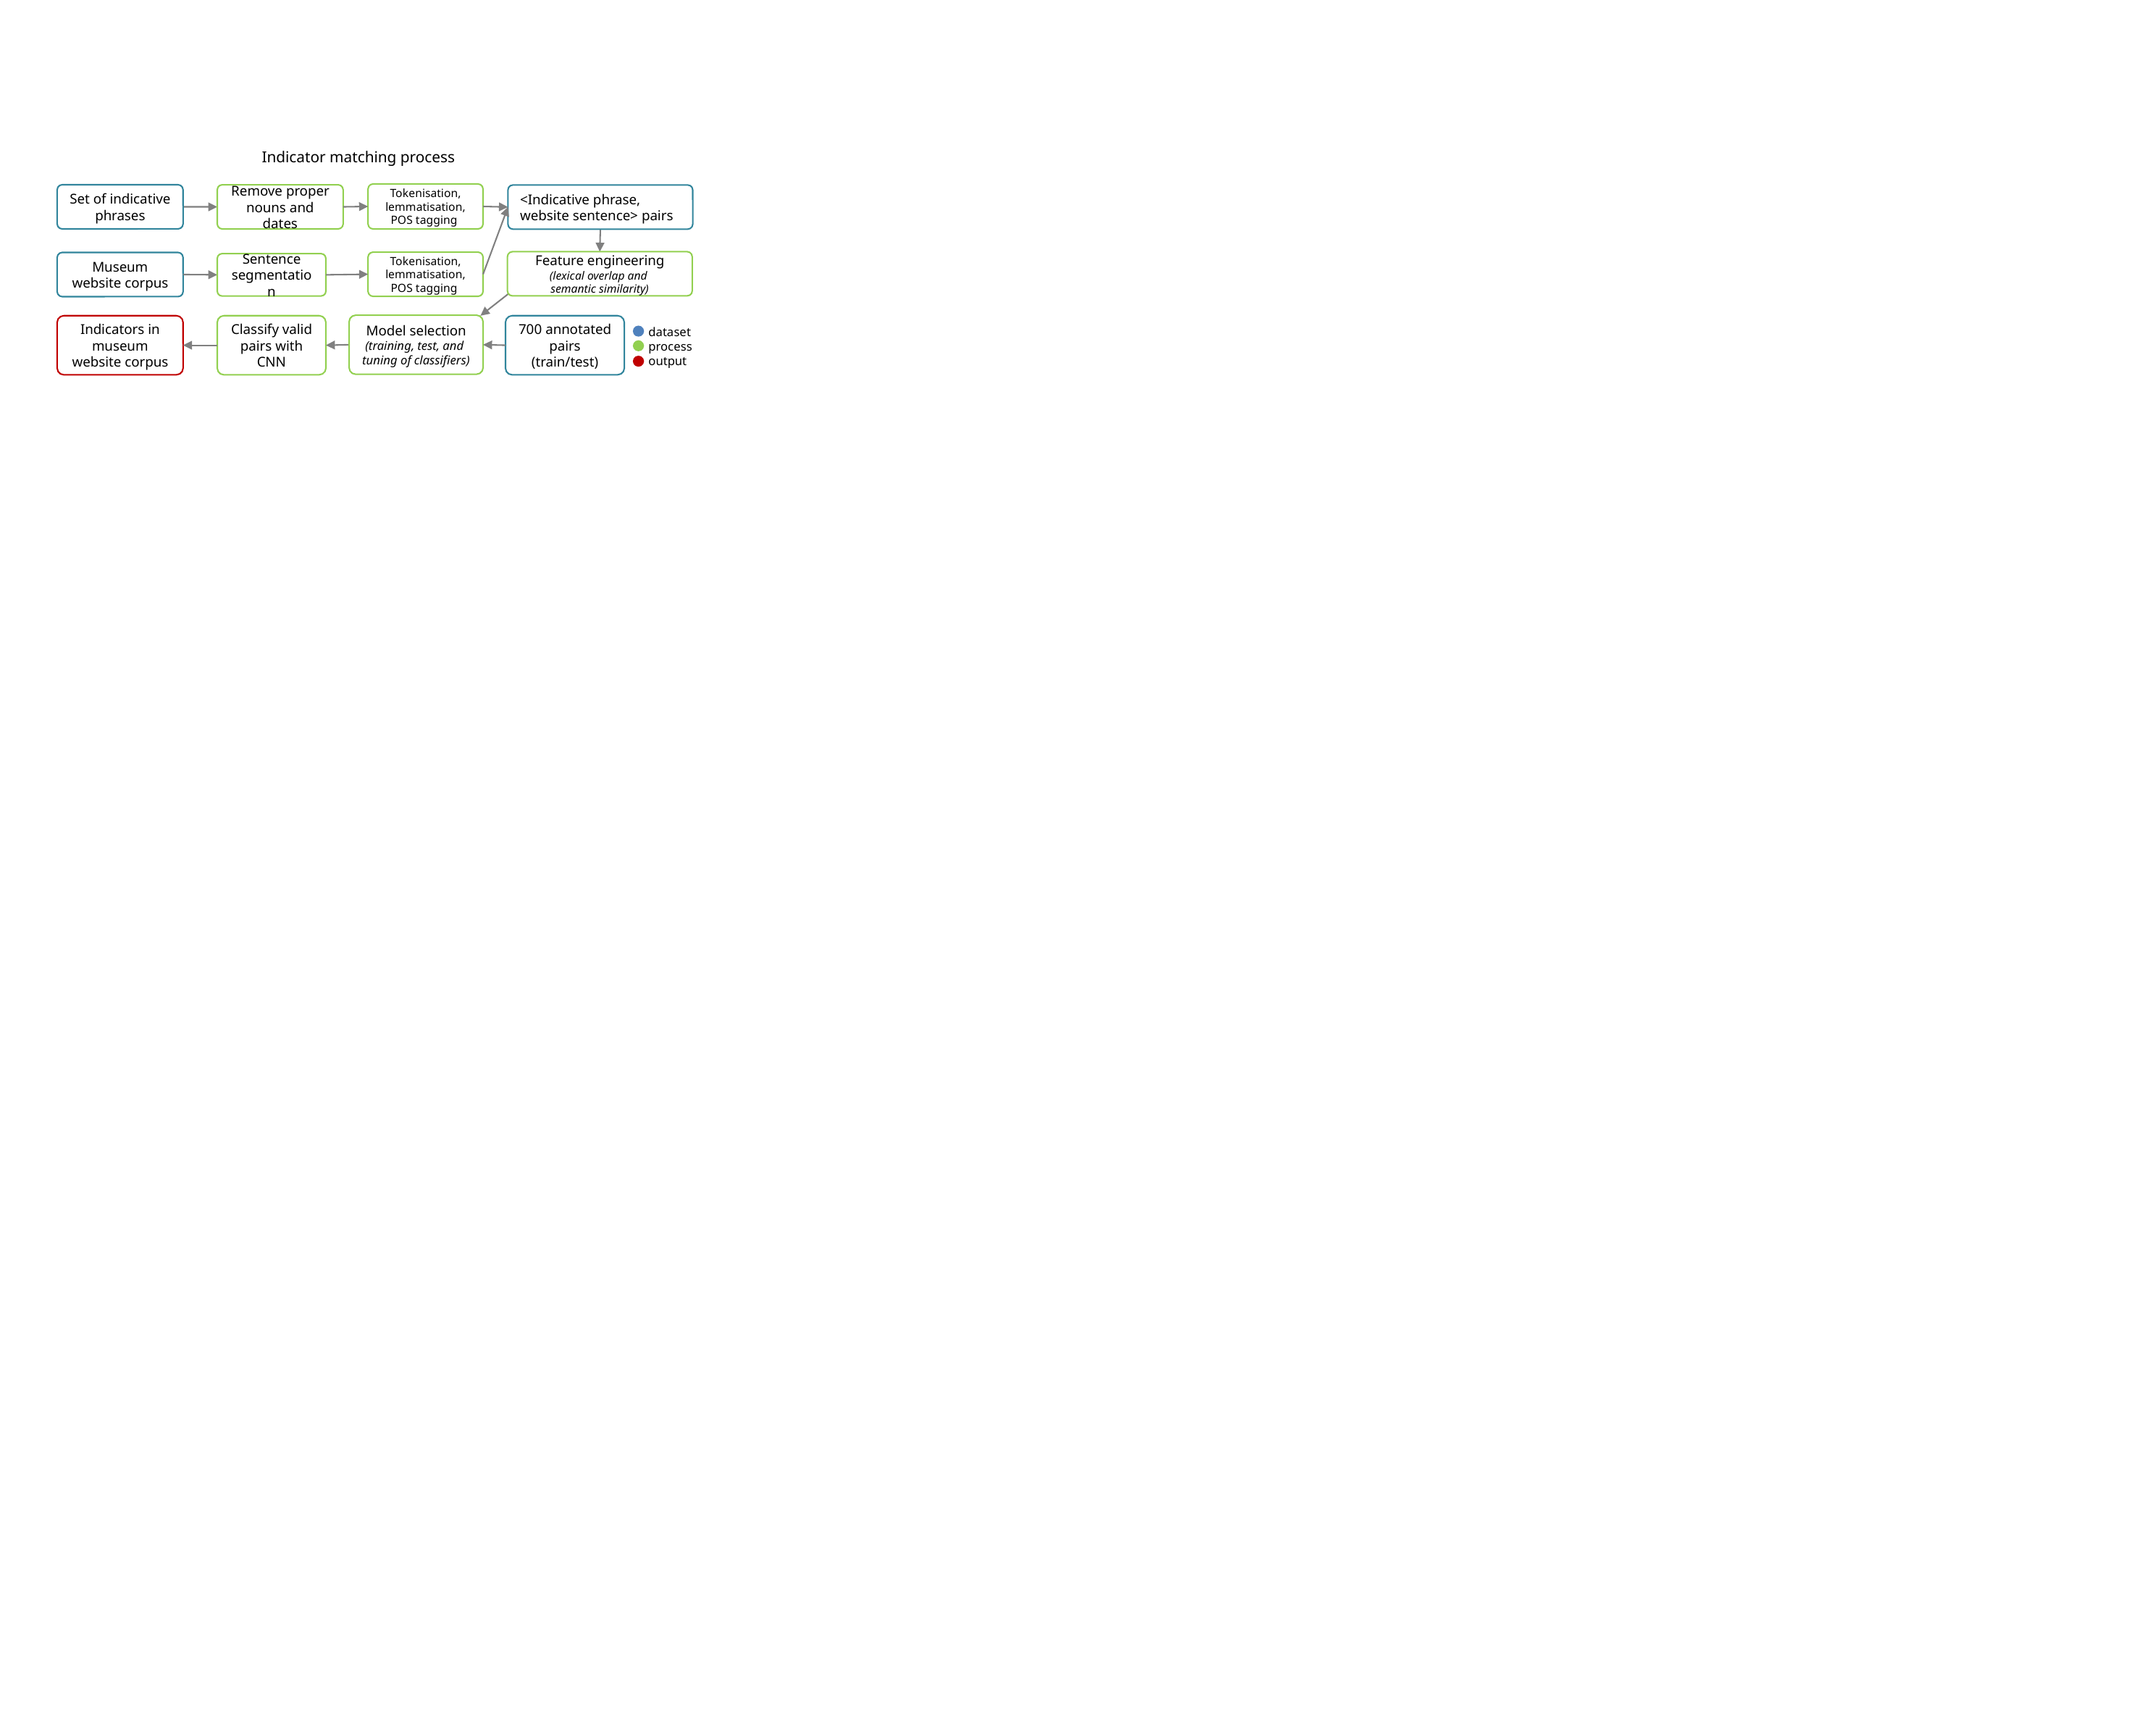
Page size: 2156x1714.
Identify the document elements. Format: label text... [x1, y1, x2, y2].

text_box Set of indicative phrases [56, 185, 183, 230]
text_box Model selection (training, test, and tuning of classifiers) [349, 315, 484, 375]
text_box Classify valid pairs with CNN [217, 315, 327, 375]
text_box 700 annotated pairs (train/test) [505, 315, 625, 375]
text_box <Indicative phrase, website sentence> pairs [508, 185, 693, 230]
text_box Indicators in museum website corpus [56, 315, 183, 375]
text_box Feature engineering (lexical overlap and semantic similarity) [507, 251, 692, 296]
text_box Museum website corpus [56, 252, 183, 297]
text_box Sentence segmentation [217, 254, 327, 296]
text_box Tokenisation, lemmatisation, POS tagging [368, 252, 484, 297]
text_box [482, 211, 508, 275]
text_box Tokenisation, lemmatisation, POS tagging [368, 183, 483, 230]
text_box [480, 291, 511, 317]
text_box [632, 301, 762, 393]
text_box Remove proper nouns and dates [217, 185, 343, 230]
text_box Indicator matching process [251, 142, 505, 171]
